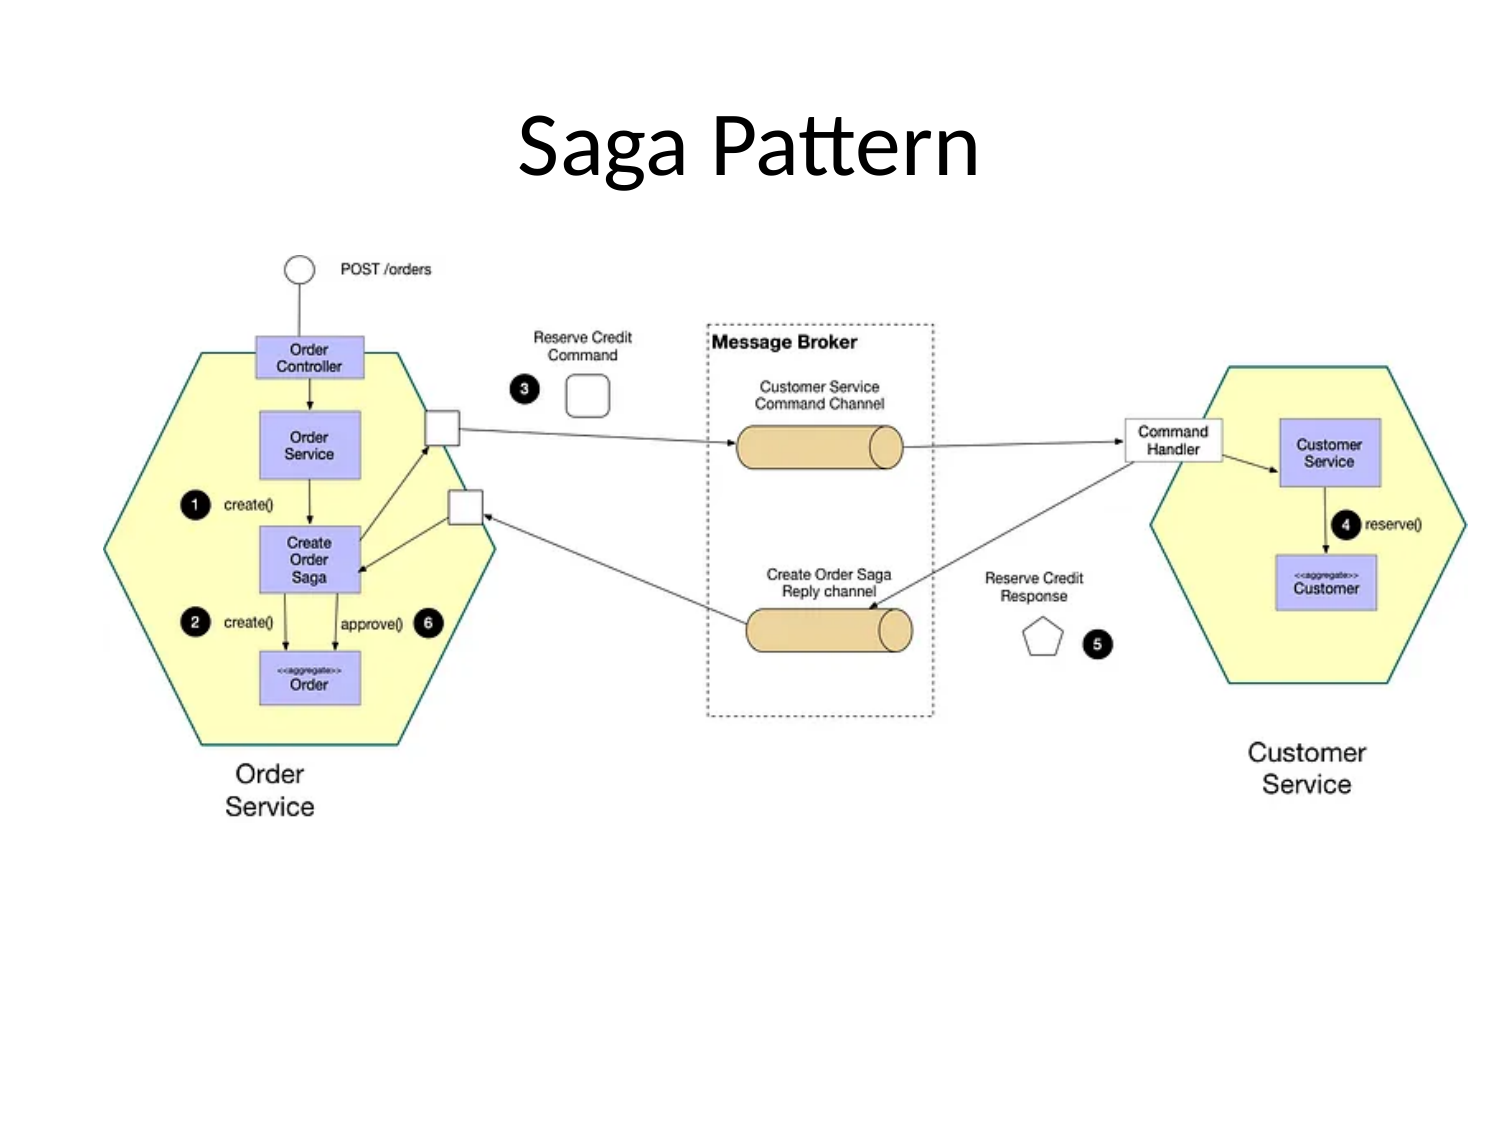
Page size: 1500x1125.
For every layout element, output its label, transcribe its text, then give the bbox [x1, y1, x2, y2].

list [102, 255, 1469, 823]
title Saga Pattern [75, 45, 1425, 233]
